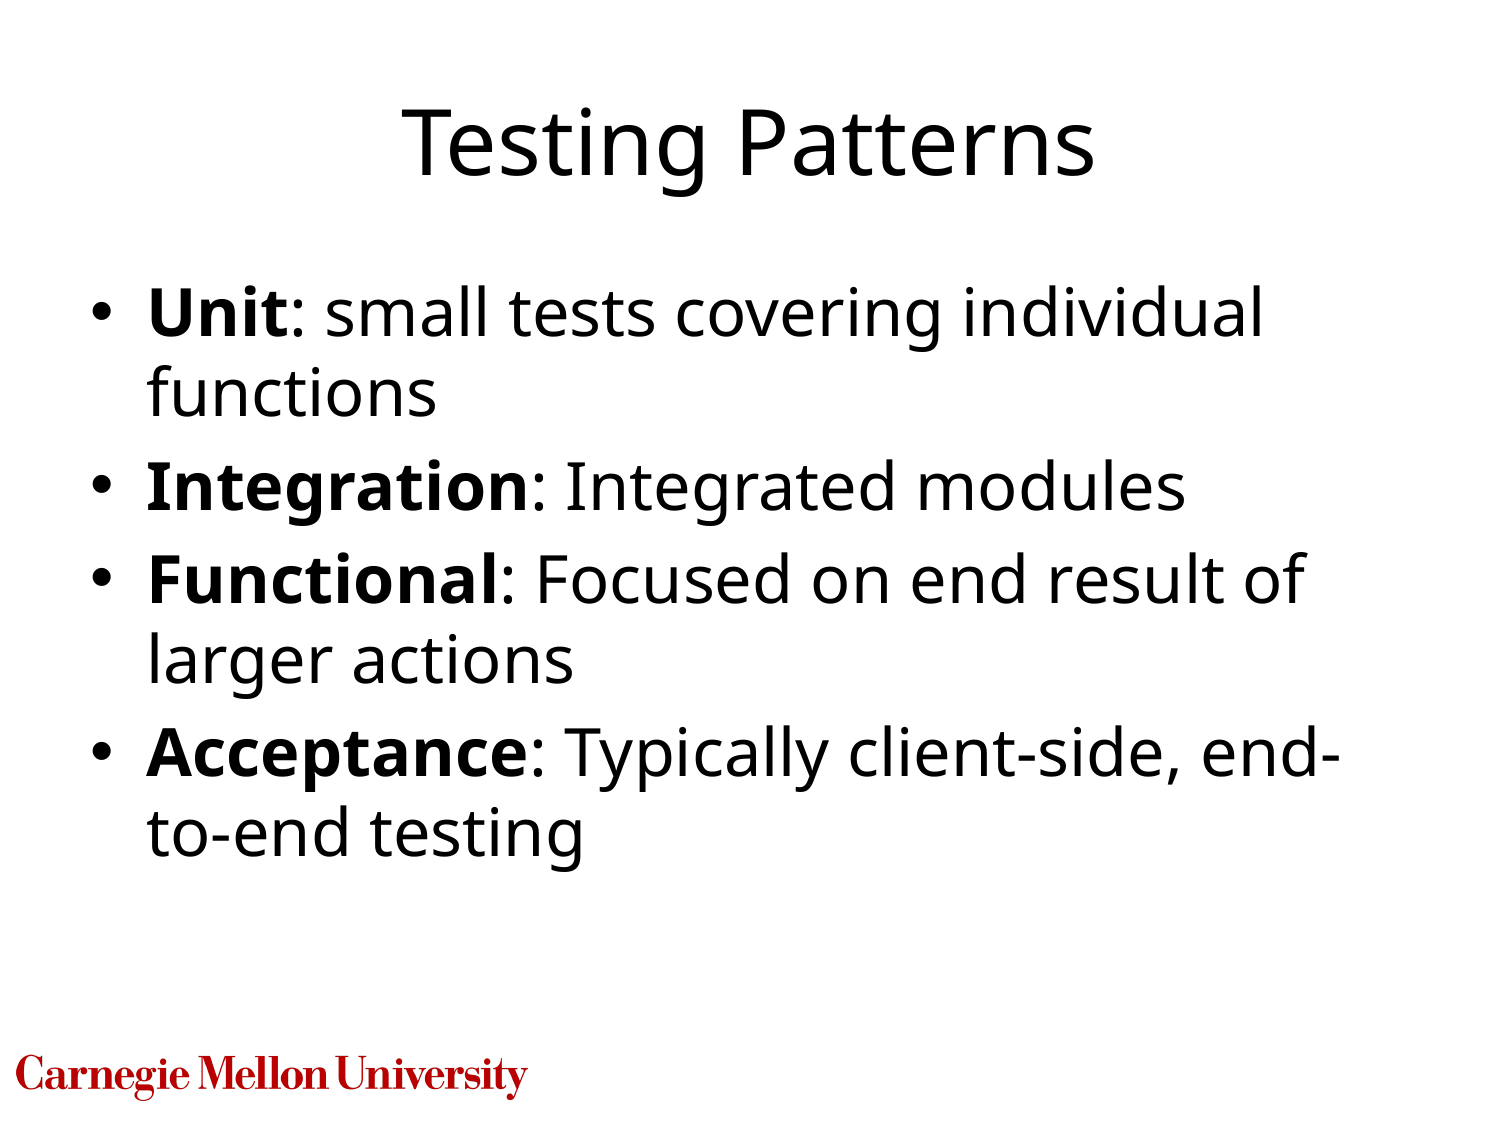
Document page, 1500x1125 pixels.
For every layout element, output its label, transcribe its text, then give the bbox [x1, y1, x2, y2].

title Testing Patterns [75, 45, 1425, 233]
picture [16, 1054, 528, 1103]
list Unit: small tests covering individual functions Integration: Integrated modules Functional: Focused on end result of larger actions Acceptance: Typically client-side, end-to-end testing [75, 262, 1425, 1005]
